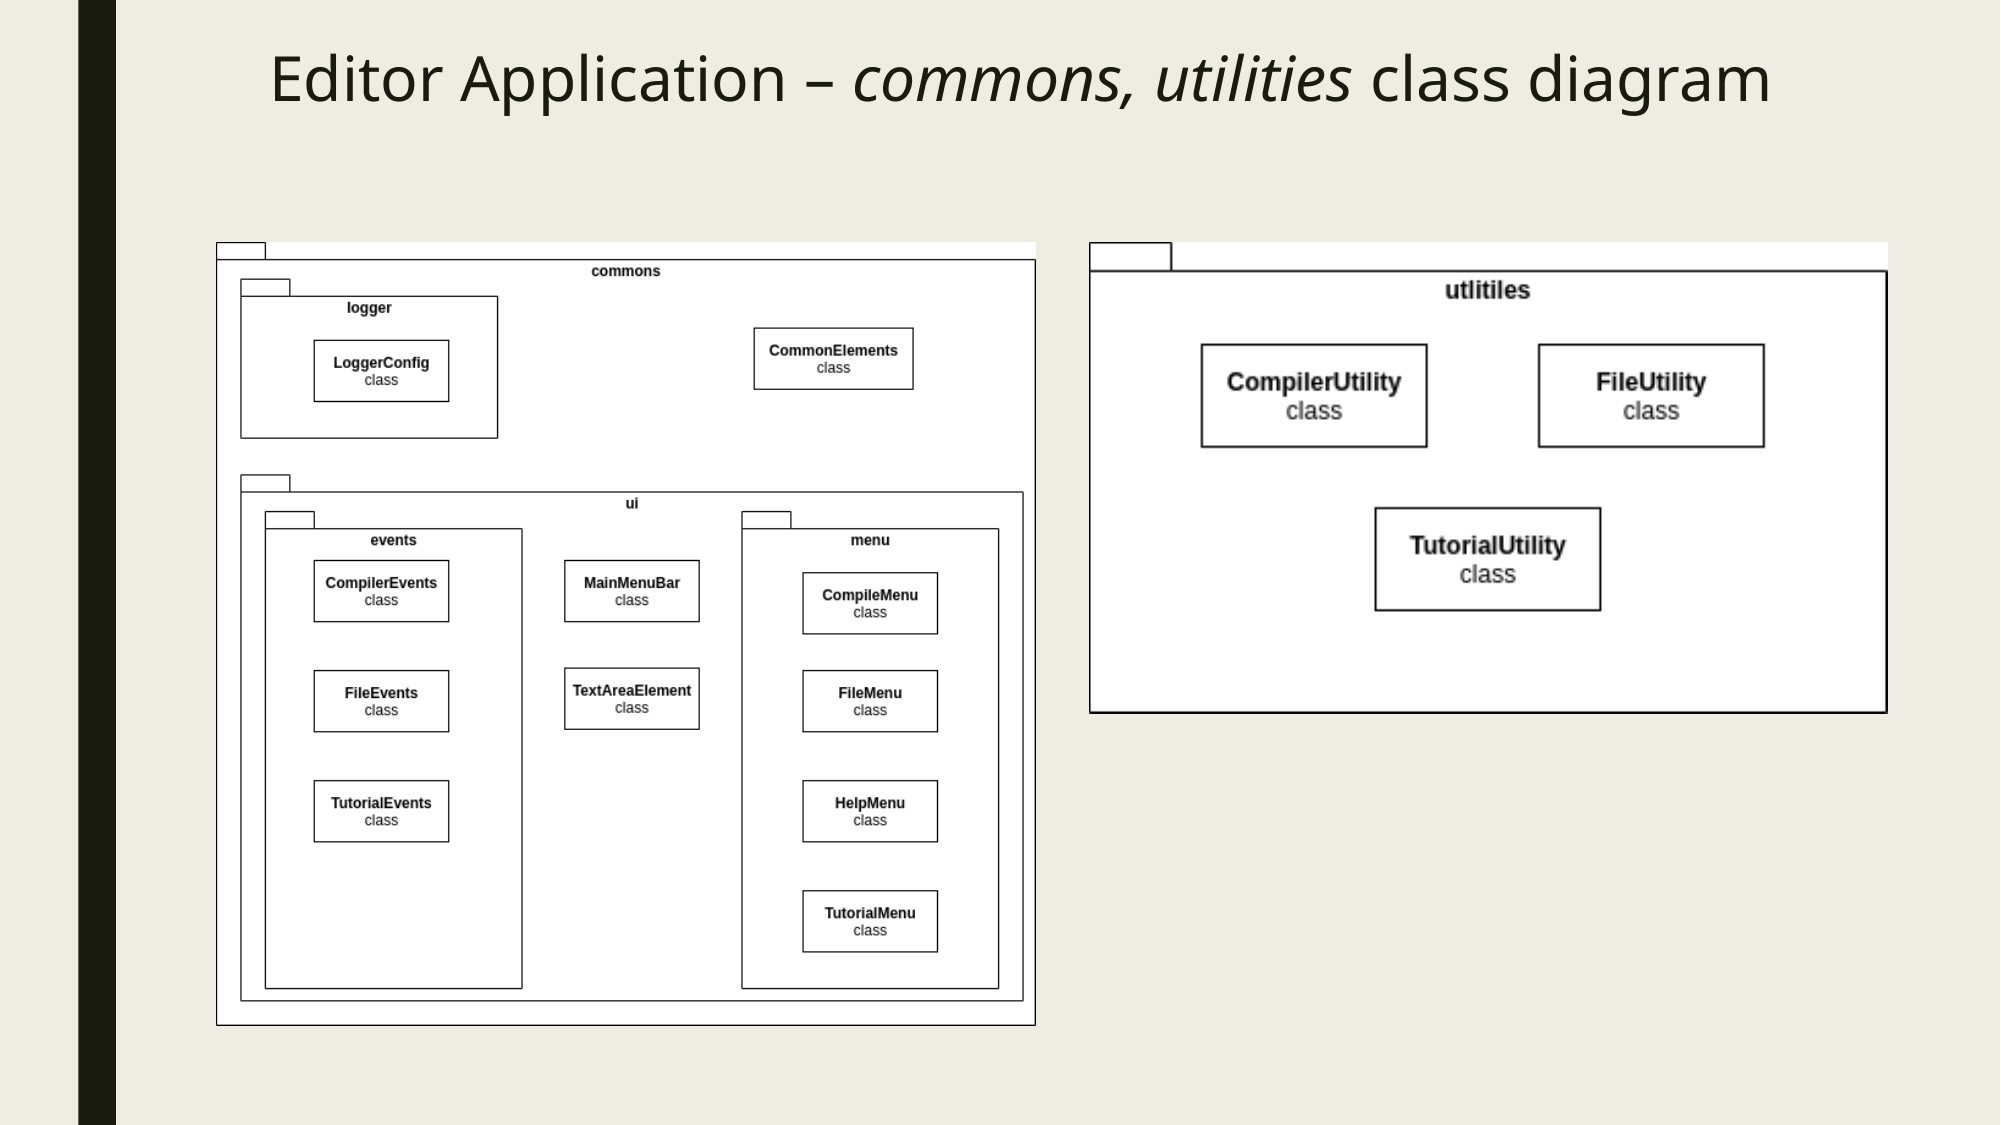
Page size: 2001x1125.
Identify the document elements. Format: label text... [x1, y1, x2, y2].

picture [1089, 242, 1888, 714]
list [215, 242, 1036, 1026]
title Editor Application – commons, utilities class diagram [226, 40, 1816, 163]
